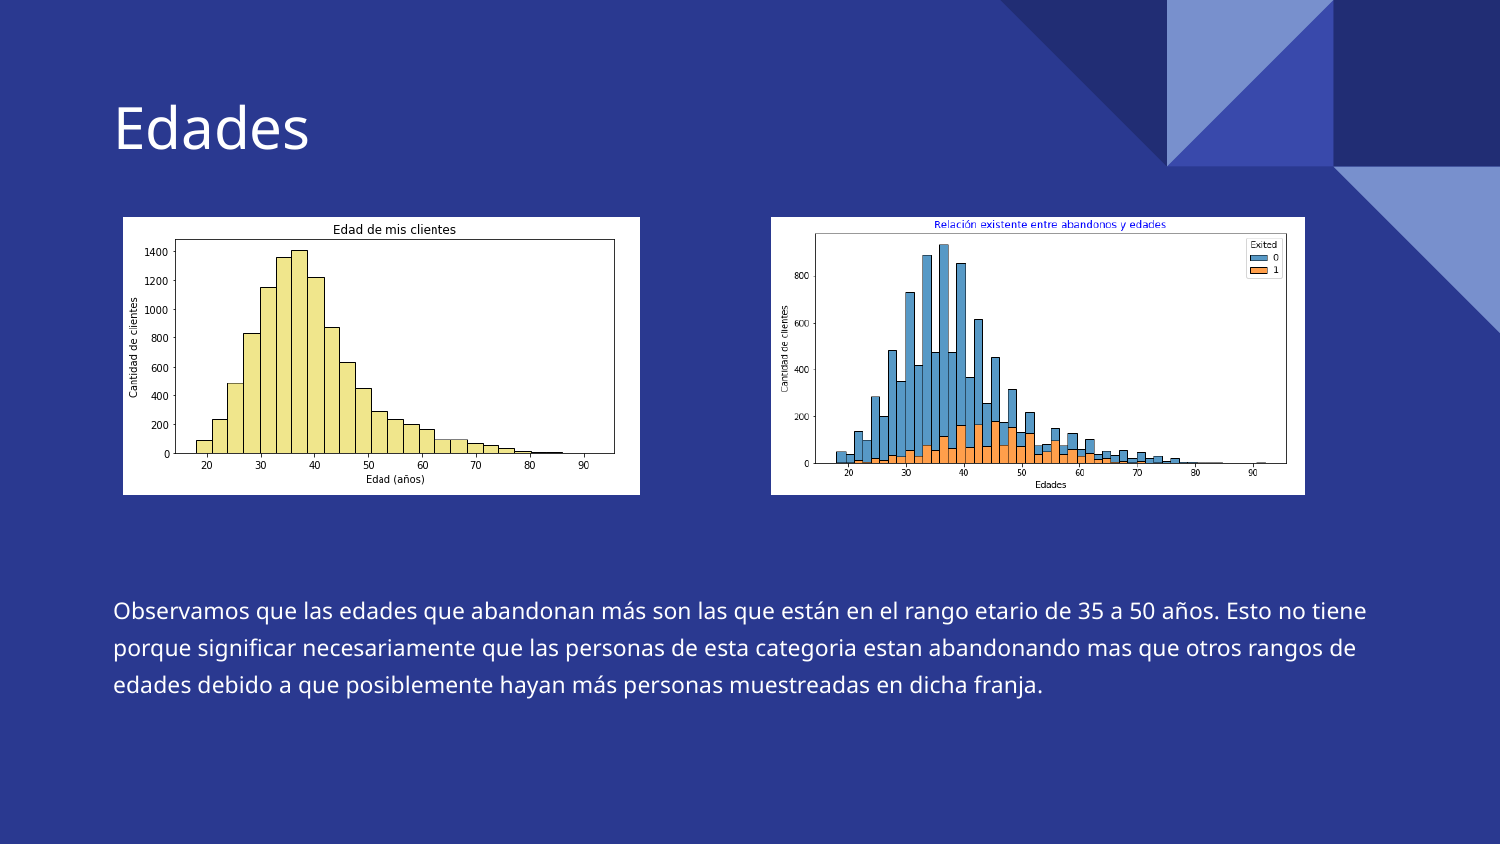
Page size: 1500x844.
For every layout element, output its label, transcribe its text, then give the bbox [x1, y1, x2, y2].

subtitle Observamos que las edades que abandonan más son las que están en el rango etario de 35 a 50 años. Esto no tiene porque significar necesariamente que las personas de esta categoria estan abandonando mas que otros rangos de edades debido a que posiblemente hayan más personas muestreadas en dicha franja. [98, 571, 1447, 643]
picture [122, 217, 640, 495]
title Edades [98, 38, 1447, 177]
picture [771, 217, 1306, 495]
